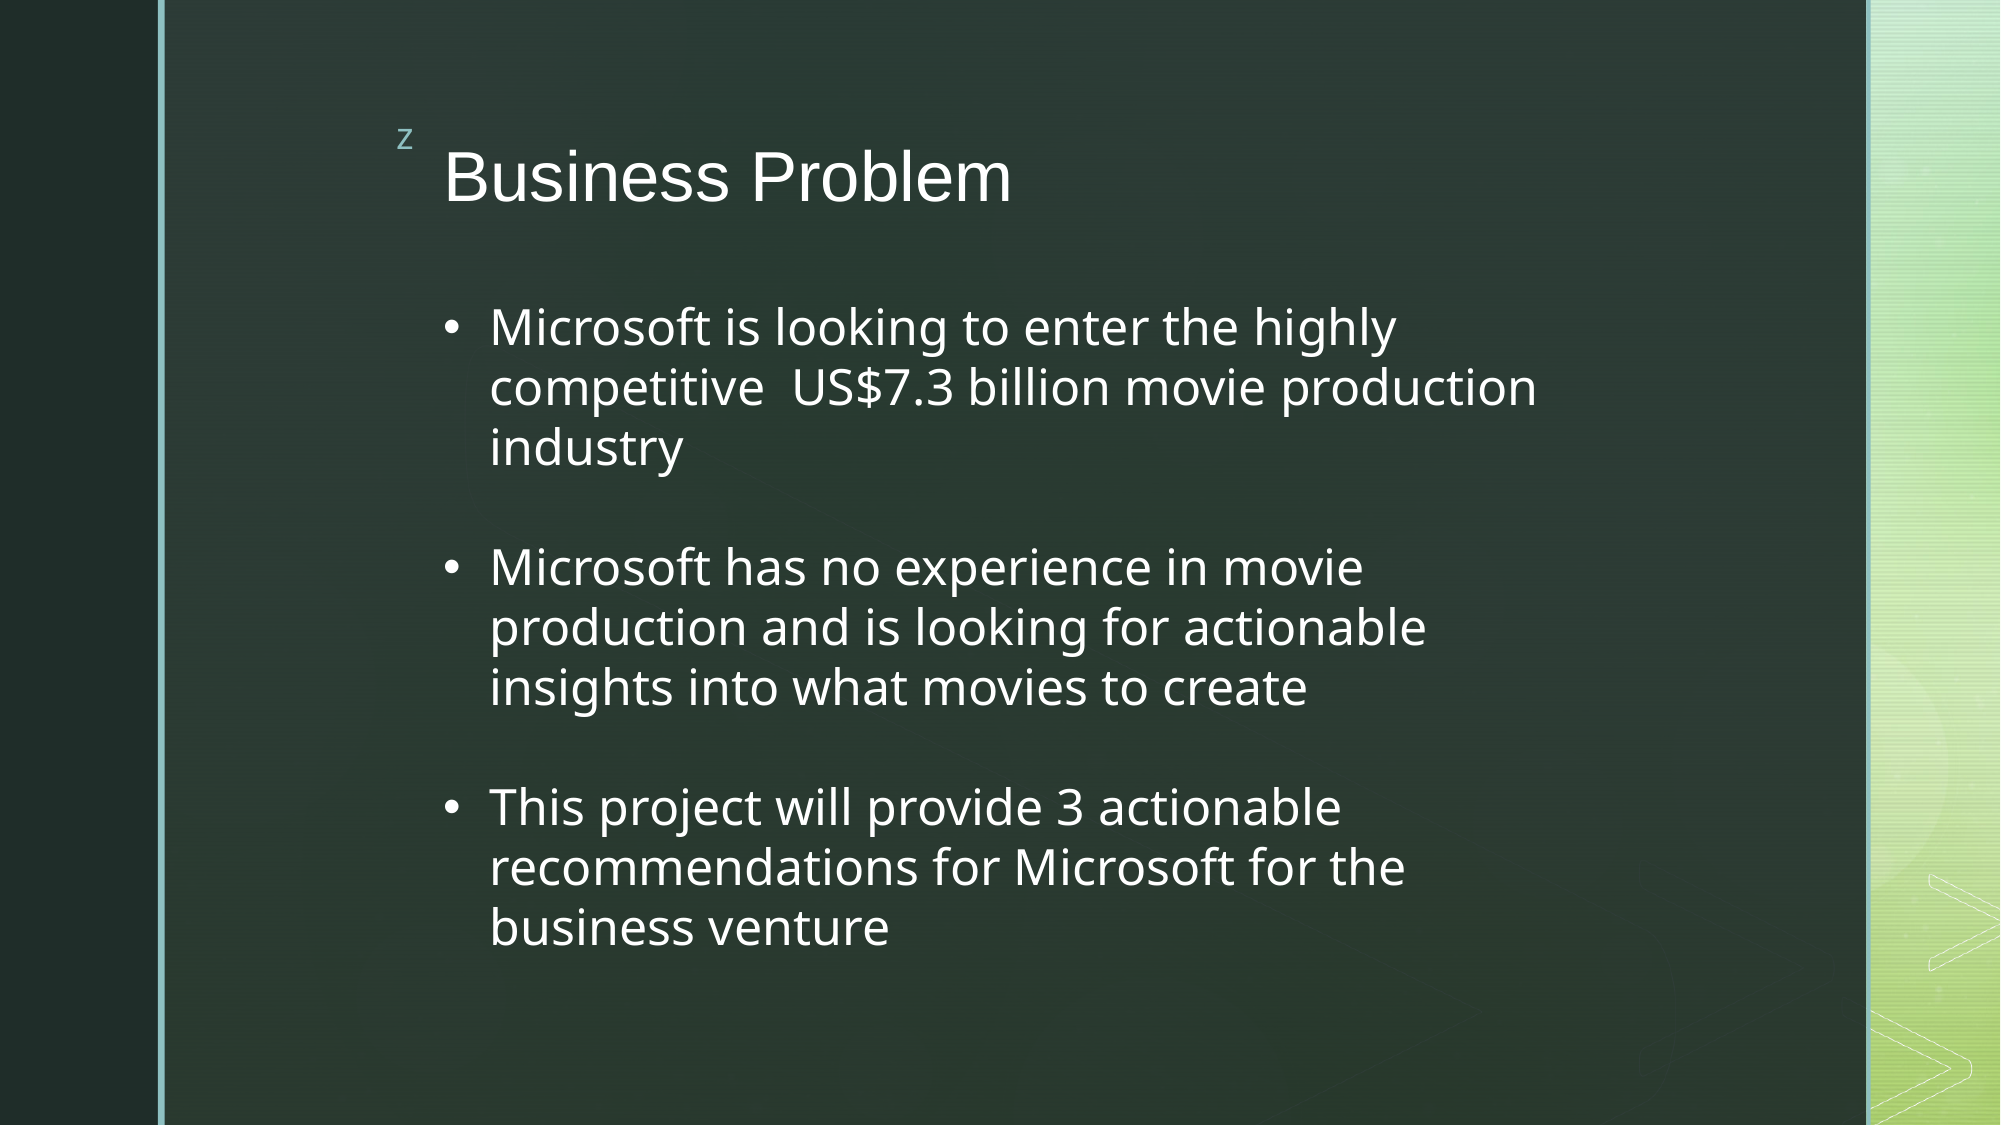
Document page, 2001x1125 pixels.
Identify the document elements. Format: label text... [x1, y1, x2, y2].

title Business Problem [428, 132, 1734, 310]
picture [1871, 0, 2001, 1125]
text_box Microsoft is looking to enter the highly competitive US$7.3 billion movie production industry Microsoft has no experience in movie production and is looking for actionable insights into what movies to create This project will provide 3 actionable recommendations for Microsoft for the business venture [428, 288, 1599, 964]
